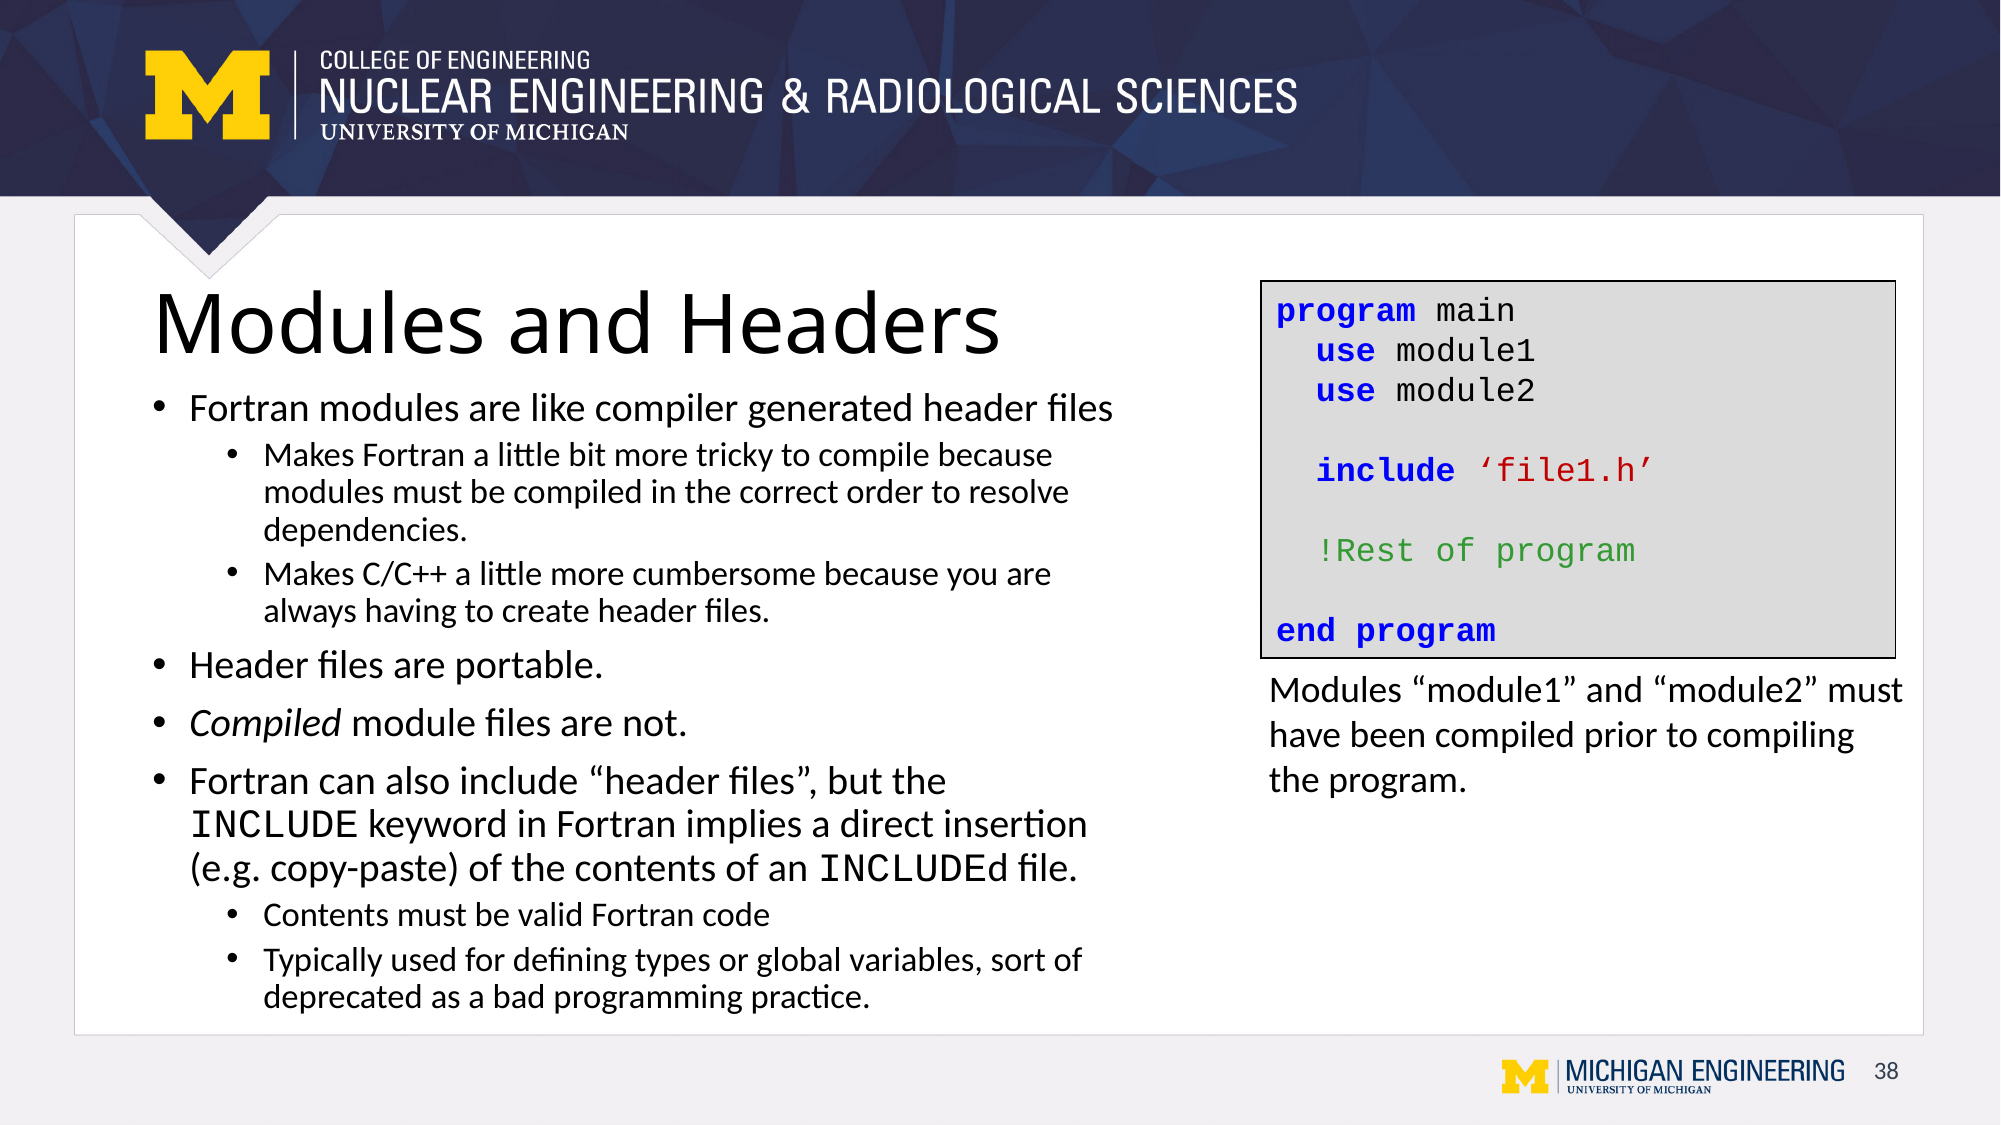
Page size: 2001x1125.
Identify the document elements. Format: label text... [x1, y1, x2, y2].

text_box program main use module1 use module2 include ‘file1.h’ !Rest of program end program [1260, 280, 1897, 657]
title Modules and Headers [137, 273, 1863, 379]
list Fortran modules are like compiler generated header files Makes Fortran a little bit more tricky to compile because modules must be compiled in the correct order to resolve dependencies. Makes C/C++ a little more cumbersome because you are always having to create header files. Header files are portable. Compiled module files are not. Fortran can also include “header files”, but the INCLUDE keyword in Fortran implies a direct insertion (e.g. copy-paste) of the contents of an INCLUDEd file. Contents must be valid Fortran code Typically used for defining types or global variables, sort of deprecated as a bad programming practice. [137, 378, 1134, 1034]
picture [0, 0, 2001, 1125]
text_box Modules “module1” and “module2” must have been compiled prior to compiling the program. [1254, 657, 1920, 808]
